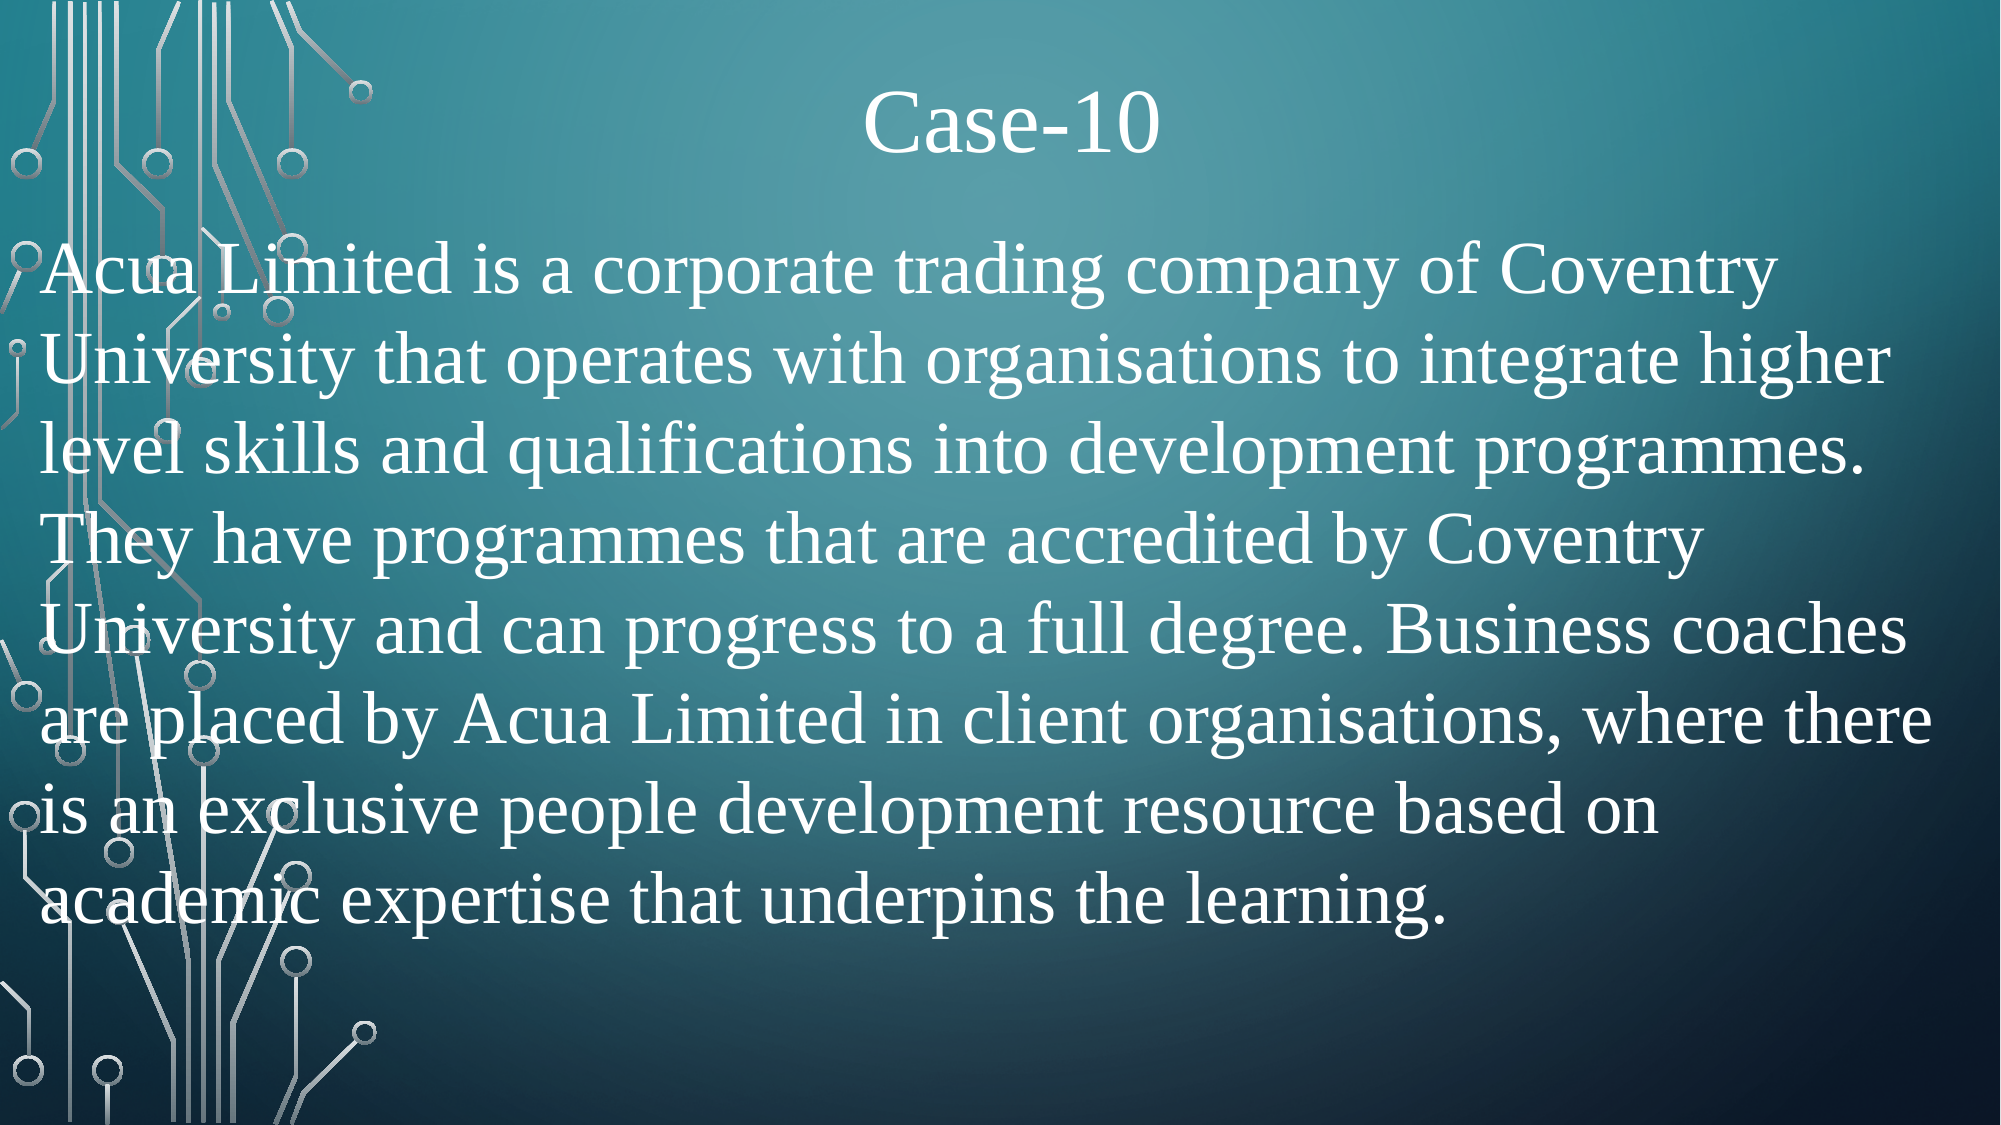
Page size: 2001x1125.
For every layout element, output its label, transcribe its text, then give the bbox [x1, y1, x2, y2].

text_box Case-10 [341, 53, 1684, 178]
text_box Acua Limited is a corporate trading company of Coventry University that operates with organisations to integrate higher level skills and qualifications into development programmes. They have programmes that are accredited by Coventry University and can progress to a full degree. Business coaches are placed by Acua Limited in client organisations, where there is an exclusive people development resource based on academic expertise that underpins the learning. [24, 211, 1954, 992]
